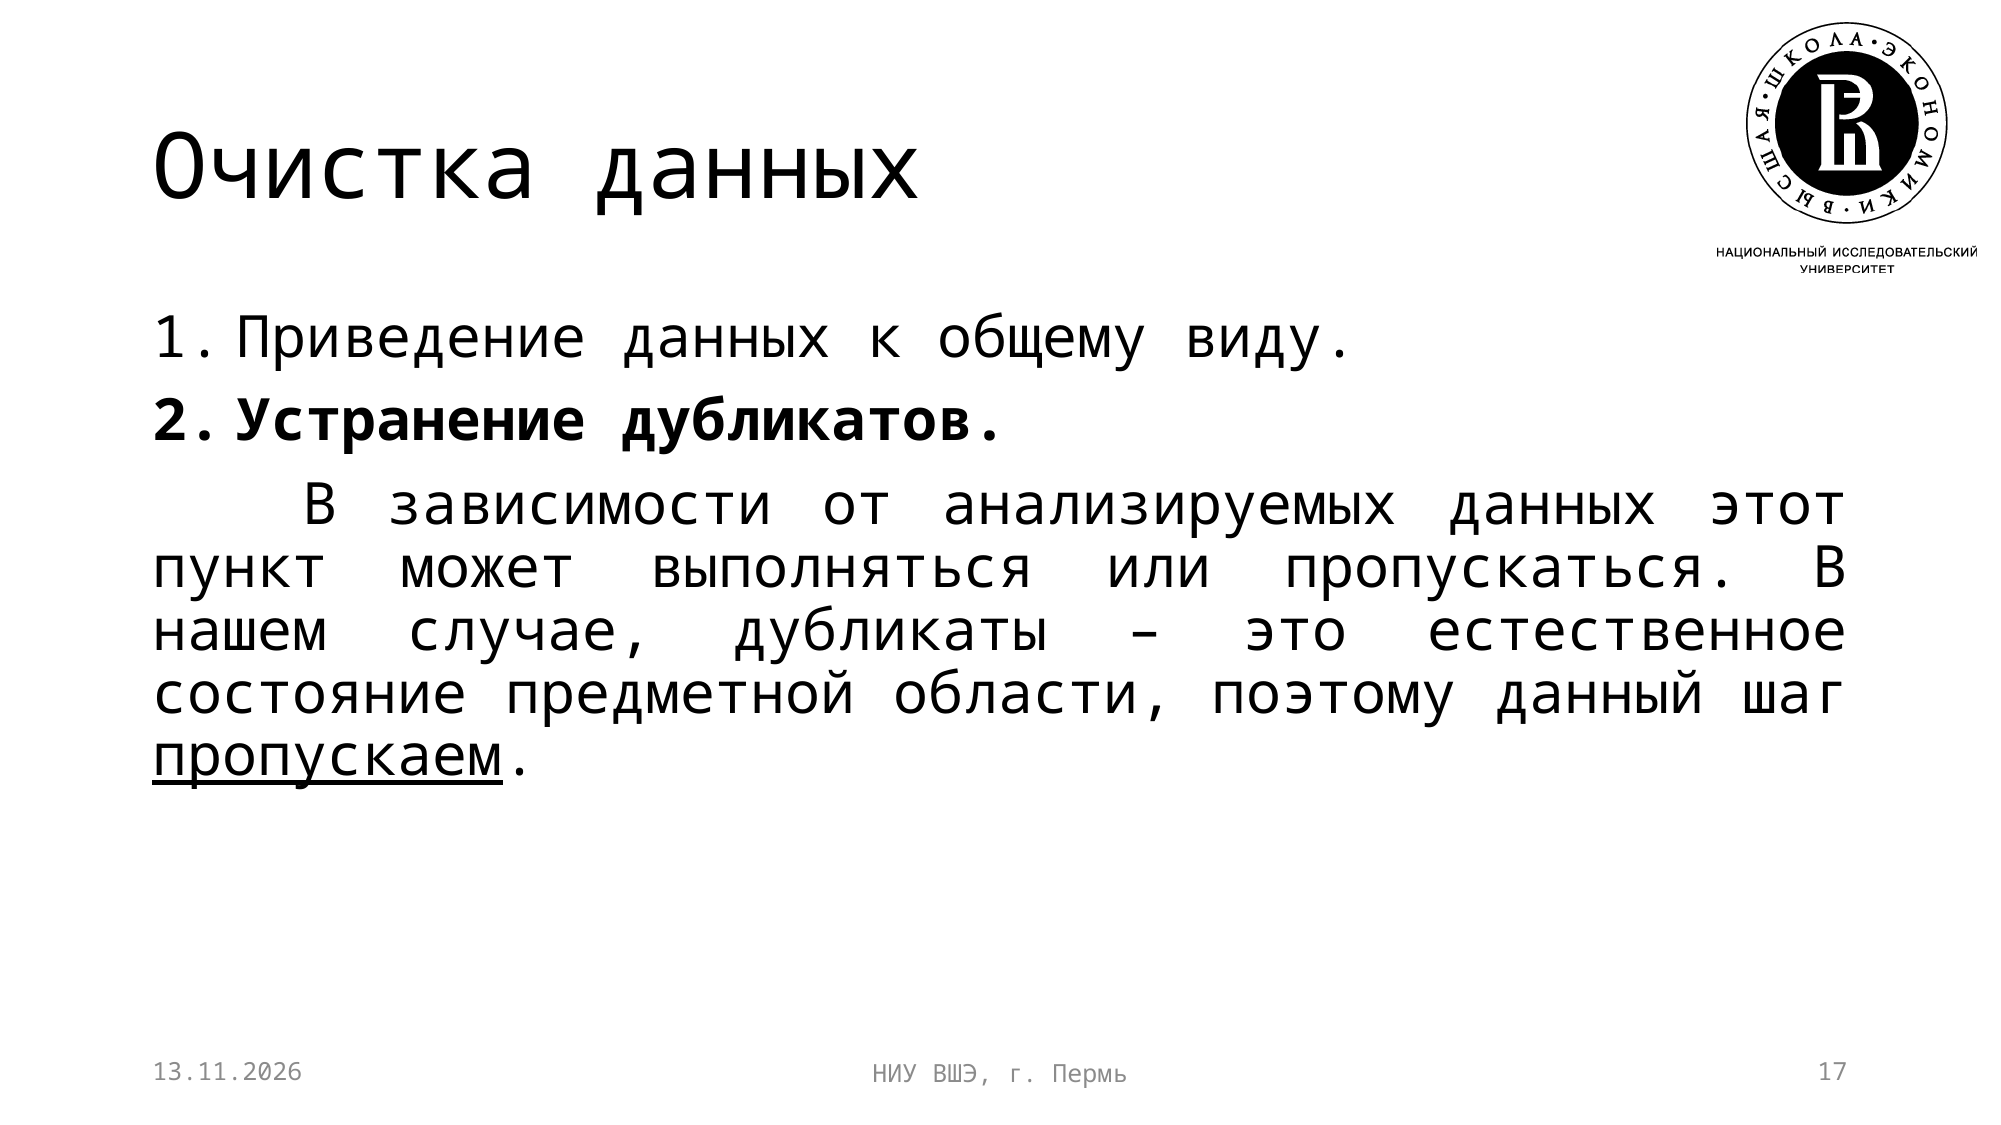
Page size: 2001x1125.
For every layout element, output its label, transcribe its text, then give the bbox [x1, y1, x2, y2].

footer НИУ ВШЭ, г. Пермь [662, 1042, 1338, 1103]
list Приведение данных к общему виду. Устранение дубликатов. В зависимости от анализируемых данных этот пункт может выполняться или пропускаться. В нашем случае, дубликаты – это естественное состояние предметной области, поэтому данный шаг пропускаем. [137, 299, 1863, 1014]
slide_number 17 [1412, 1042, 1863, 1103]
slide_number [137, 1042, 588, 1103]
picture [1717, 22, 1977, 273]
title Очистка данных [137, 59, 1863, 278]
